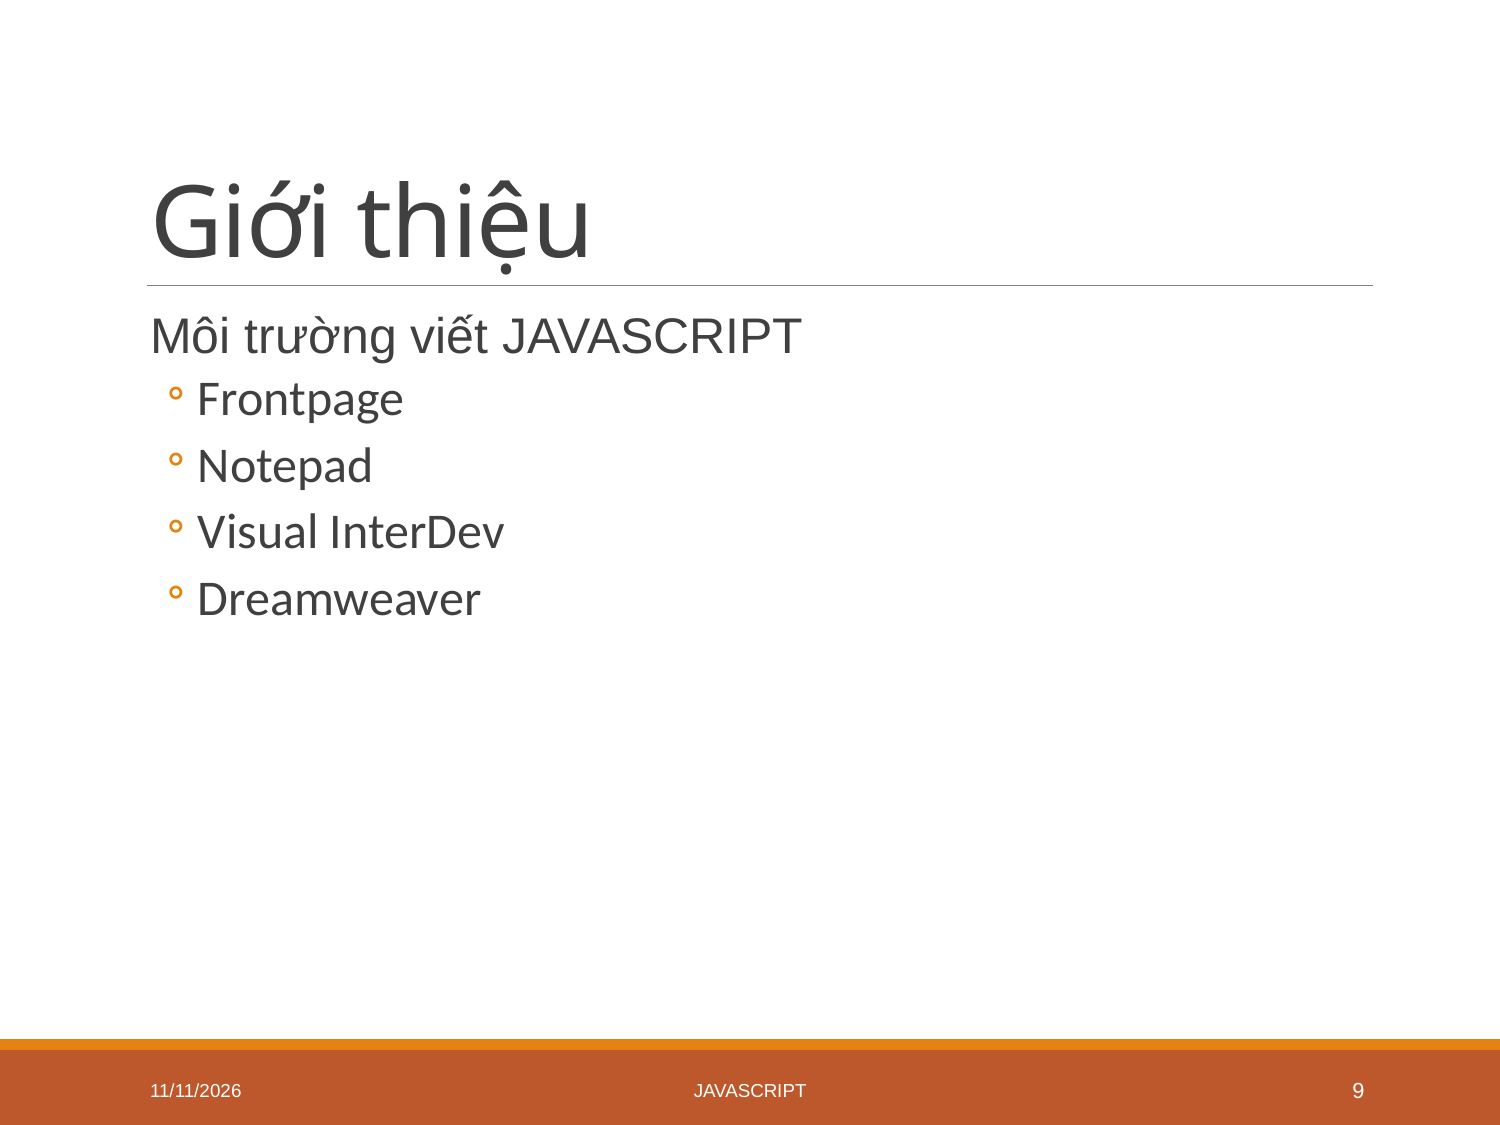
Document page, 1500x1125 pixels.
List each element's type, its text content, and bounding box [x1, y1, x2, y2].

footer JavaScript [453, 1059, 1047, 1120]
title Giới thiệu [135, 99, 1373, 285]
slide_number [135, 1059, 440, 1120]
slide_number 9 [1218, 1059, 1380, 1120]
list Môi trường viết JAVASCRIPT Frontpage Notepad Visual InterDev Dreamweaver [135, 302, 1373, 963]
